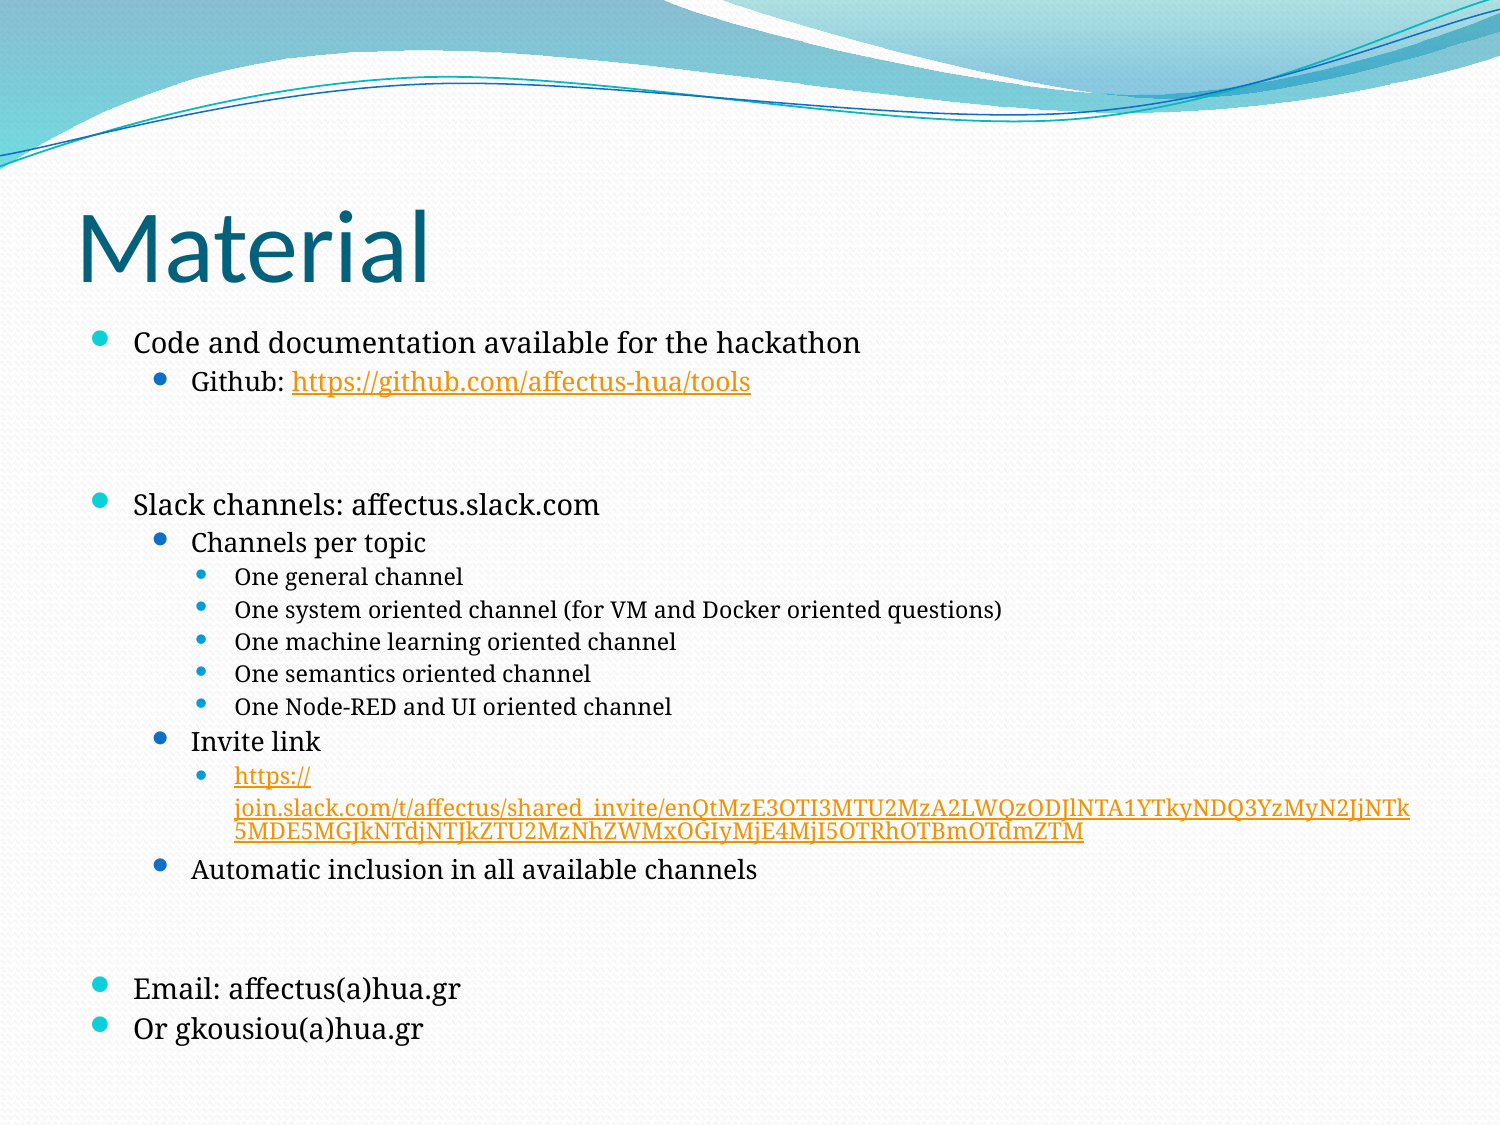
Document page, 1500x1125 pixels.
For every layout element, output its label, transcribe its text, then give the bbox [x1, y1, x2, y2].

list Code and documentation available for the hackathon Github: https://github.com/affectus-hua/tools Slack channels: affectus.slack.com Channels per topic One general channel One system oriented channel (for VM and Docker oriented questions) One machine learning oriented channel One semantics oriented channel One Node-RED and UI oriented channel Invite link https://join.slack.com/t/affectus/shared_invite/enQtMzE3OTI3MTU2MzA2LWQzODJlNTA1YTkyNDQ3YzMyN2JjNTk5MDE5MGJkNTdjNTJkZTU2MzNhZWMxOGIyMjE4MjI5OTRhOTBmOTdmZTM Automatic inclusion in all available channels Email: affectus(a)hua.gr Or gkousiou(a)hua.gr [75, 317, 1425, 1038]
title Material [75, 115, 1425, 303]
